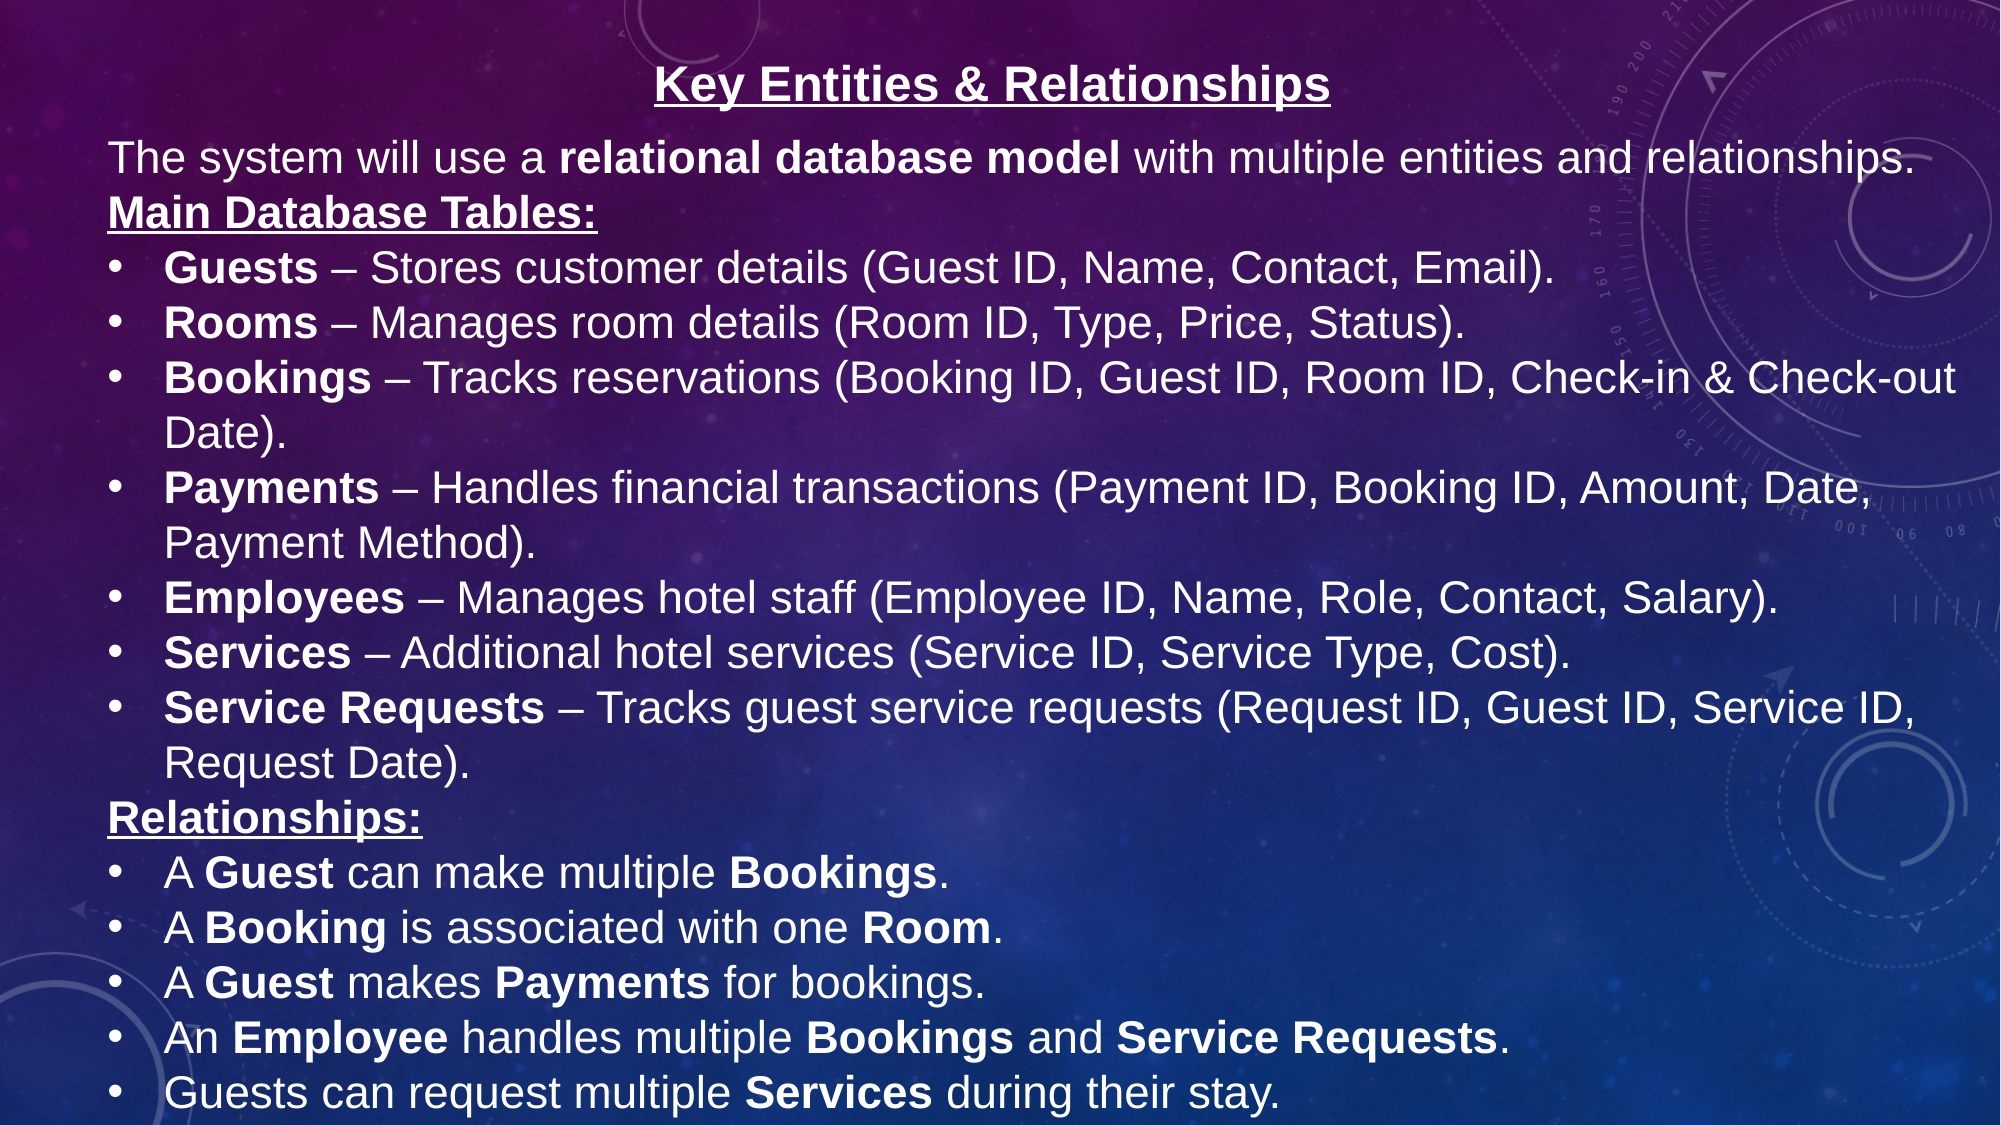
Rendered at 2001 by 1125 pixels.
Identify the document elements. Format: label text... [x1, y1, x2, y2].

text_box The system will use a relational database model with multiple entities and relationships. Main Database Tables: Guests – Stores customer details (Guest ID, Name, Contact, Email). Rooms – Manages room details (Room ID, Type, Price, Status). Bookings – Tracks reservations (Booking ID, Guest ID, Room ID, Check-in & Check-out Date). Payments – Handles financial transactions (Payment ID, Booking ID, Amount, Date, Payment Method). Employees – Manages hotel staff (Employee ID, Name, Role, Contact, Salary). Services – Additional hotel services (Service ID, Service Type, Cost). Service Requests – Tracks guest service requests (Request ID, Guest ID, Service ID, Request Date). Relationships: A Guest can make multiple Bookings. A Booking is associated with one Room. A Guest makes Payments for bookings. An Employee handles multiple Bookings and Service Requests. Guests can request multiple Services during their stay. [92, 120, 2000, 1125]
picture [0, 0, 2001, 1125]
text_box Key Entities & Relationships [638, 43, 1347, 119]
